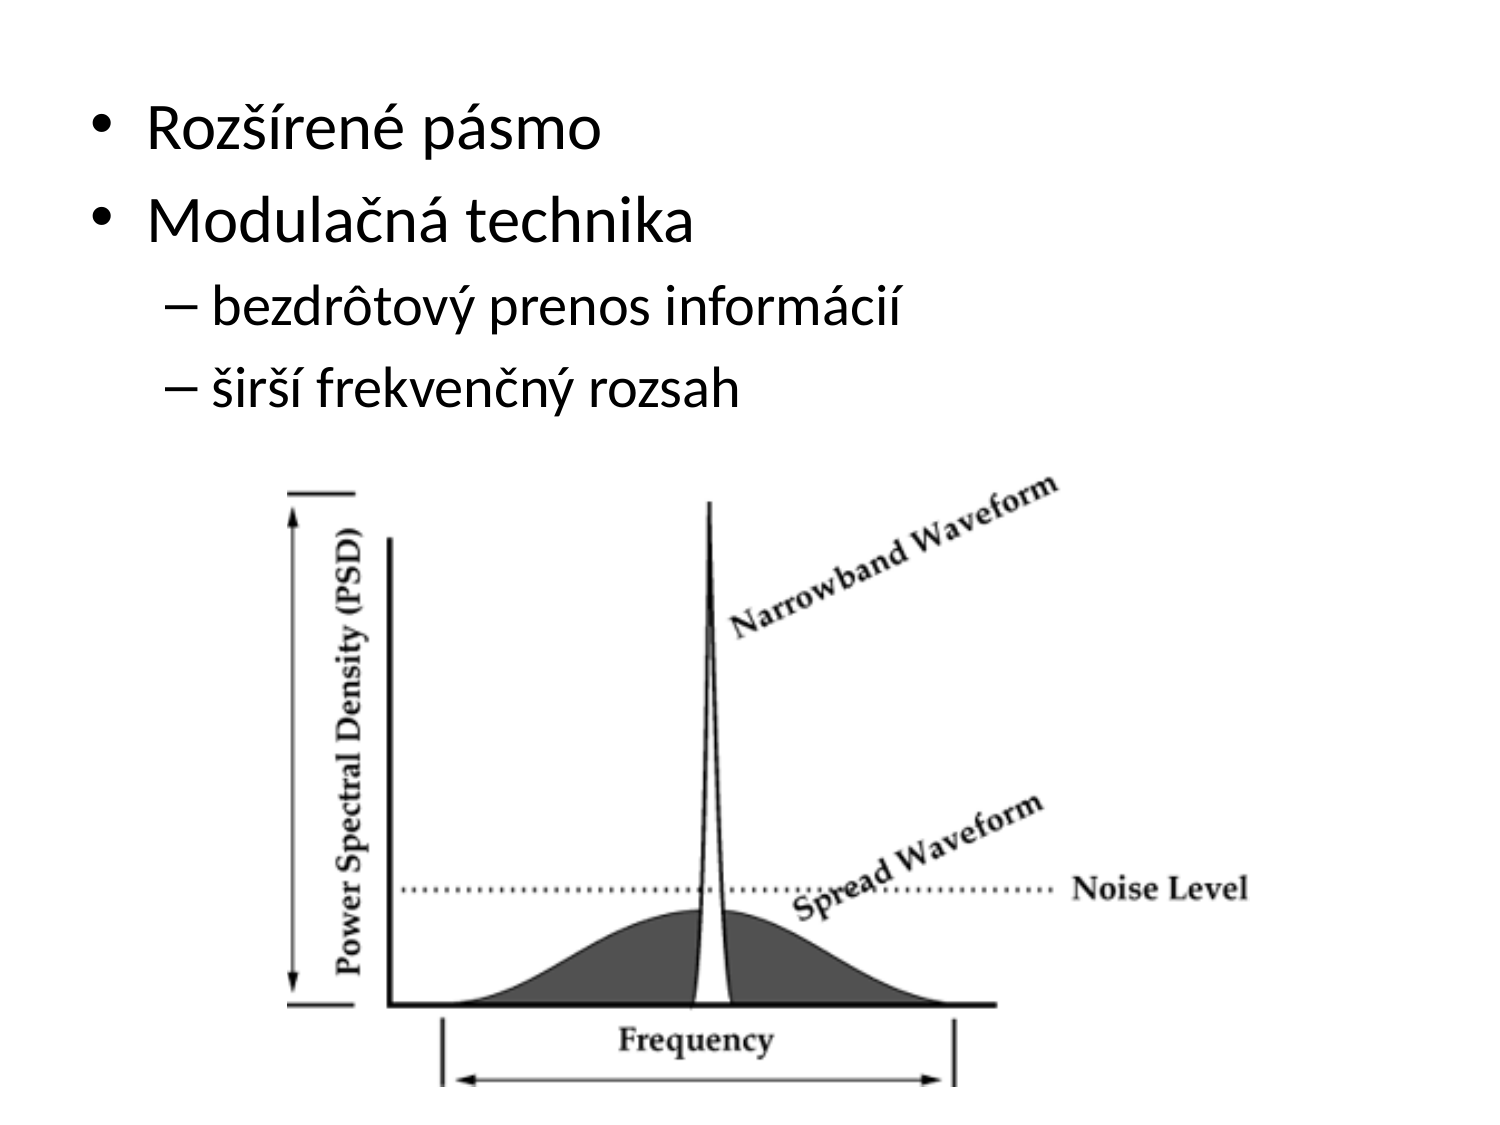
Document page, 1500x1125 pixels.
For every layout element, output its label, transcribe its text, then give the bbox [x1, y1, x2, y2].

list Rozšírené pásmo Modulačná technika bezdrôtový prenos informácií širší frekvenčný rozsah [75, 75, 1425, 1005]
picture [287, 462, 1251, 1087]
